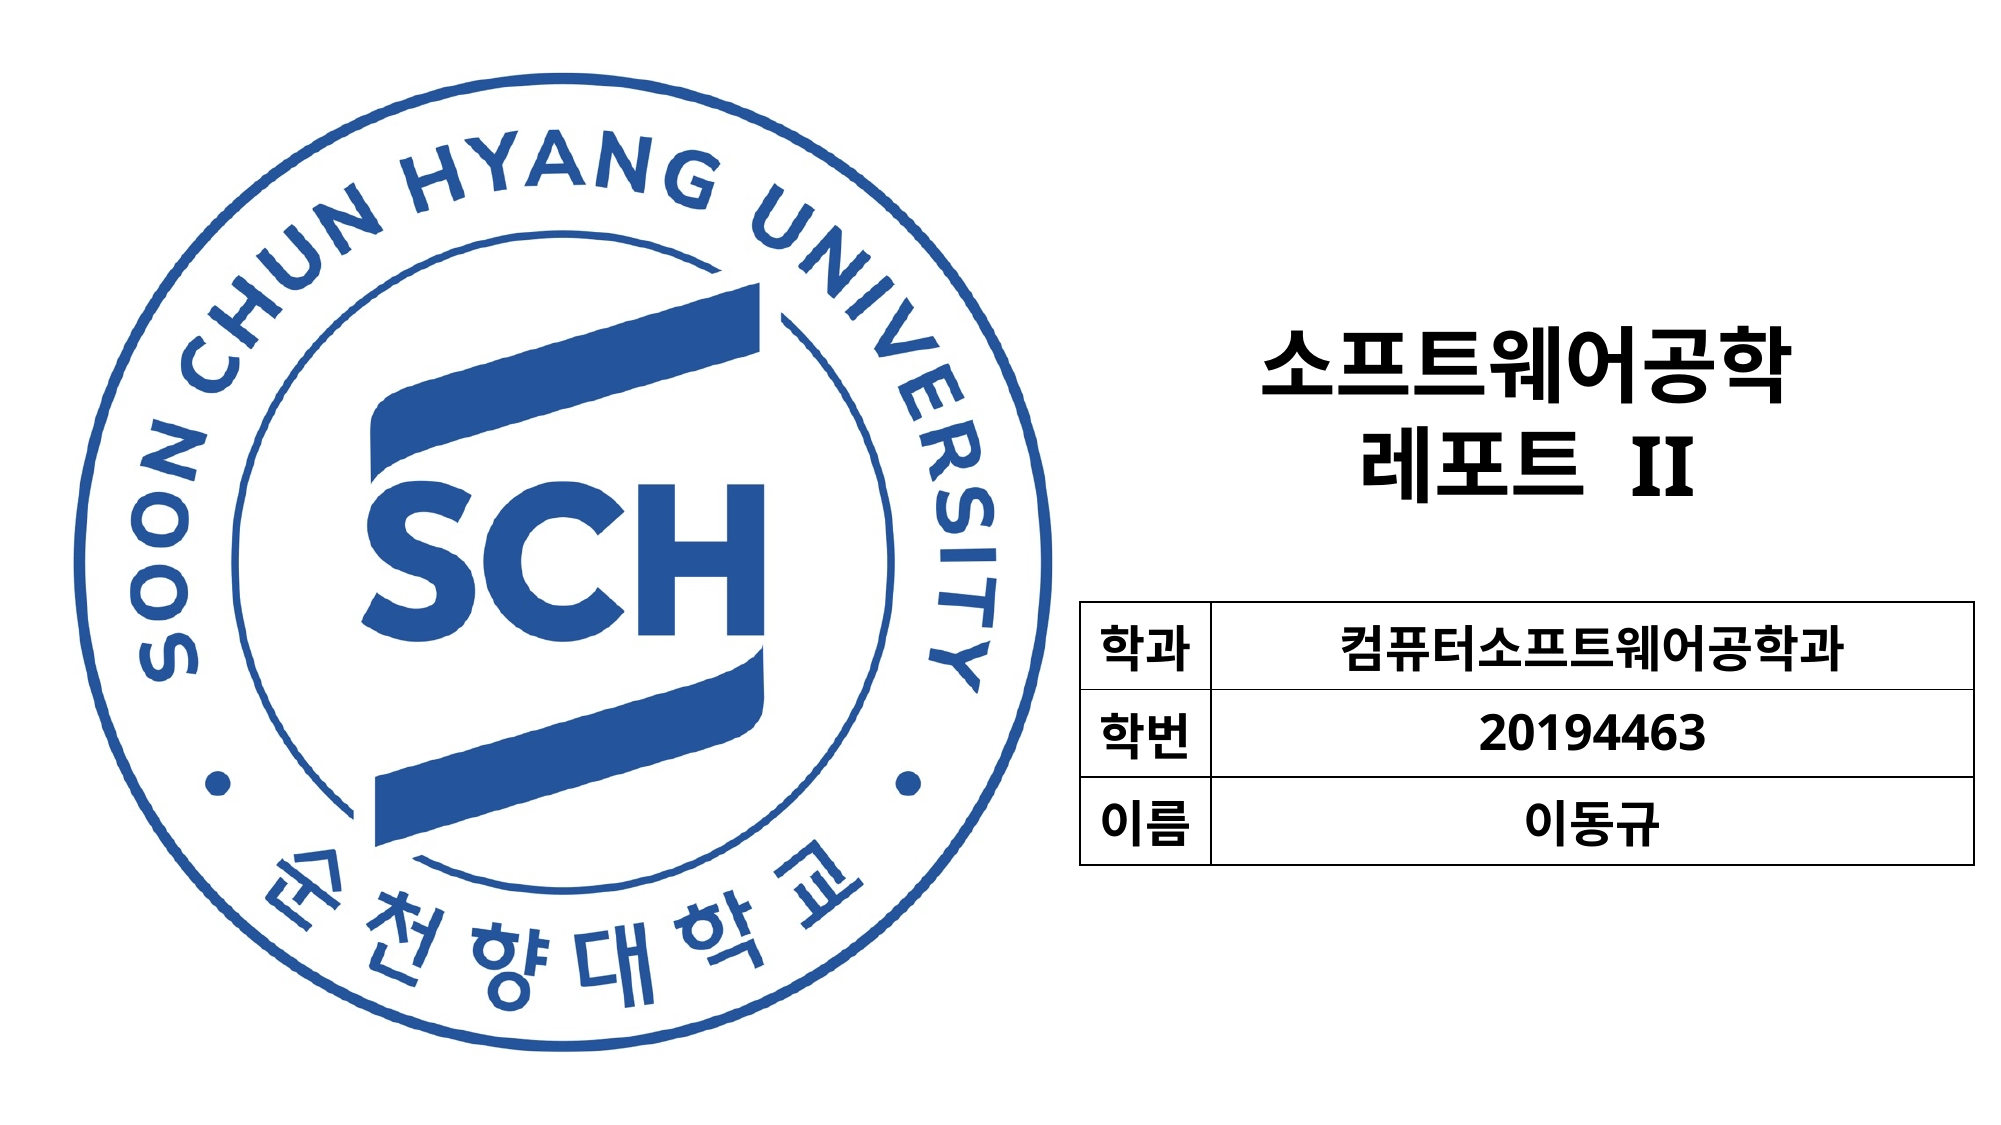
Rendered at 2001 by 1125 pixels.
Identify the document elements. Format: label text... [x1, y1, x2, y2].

table_header 학과 [1125, 603, 1210, 689]
table_cell 이동규 [1212, 778, 1973, 864]
text_box 소프트웨어공학 레포트 II [1125, 305, 1974, 521]
table_cell 이름 [1125, 778, 1210, 864]
table_cell 학번 [1125, 690, 1210, 776]
picture [0, 0, 1125, 1125]
table_cell 20194463 [1212, 690, 1973, 776]
table_header 컴퓨터소프트웨어공학과 [1212, 603, 1973, 689]
